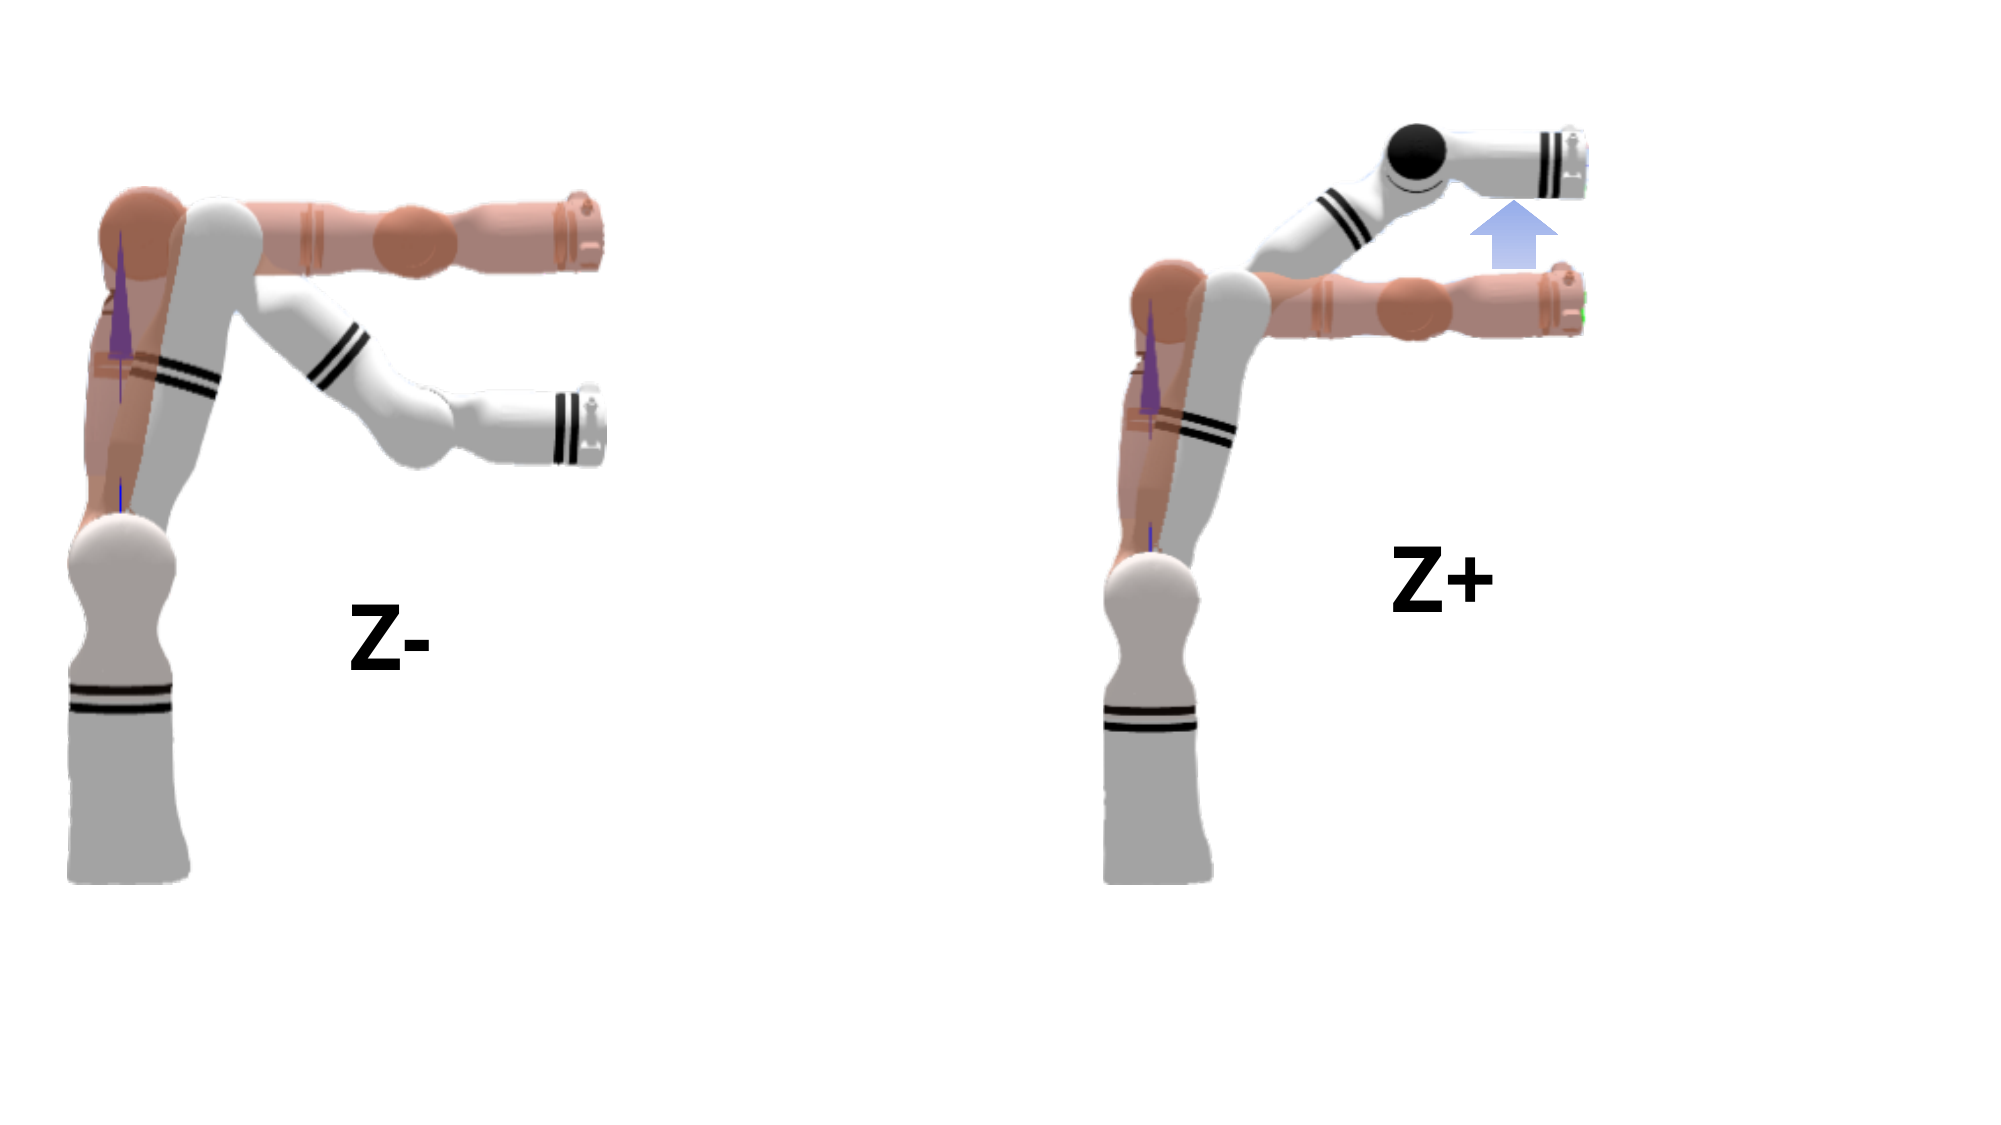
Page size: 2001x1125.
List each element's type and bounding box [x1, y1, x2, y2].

text_box [1103, 123, 1620, 885]
text_box [67, 186, 607, 885]
